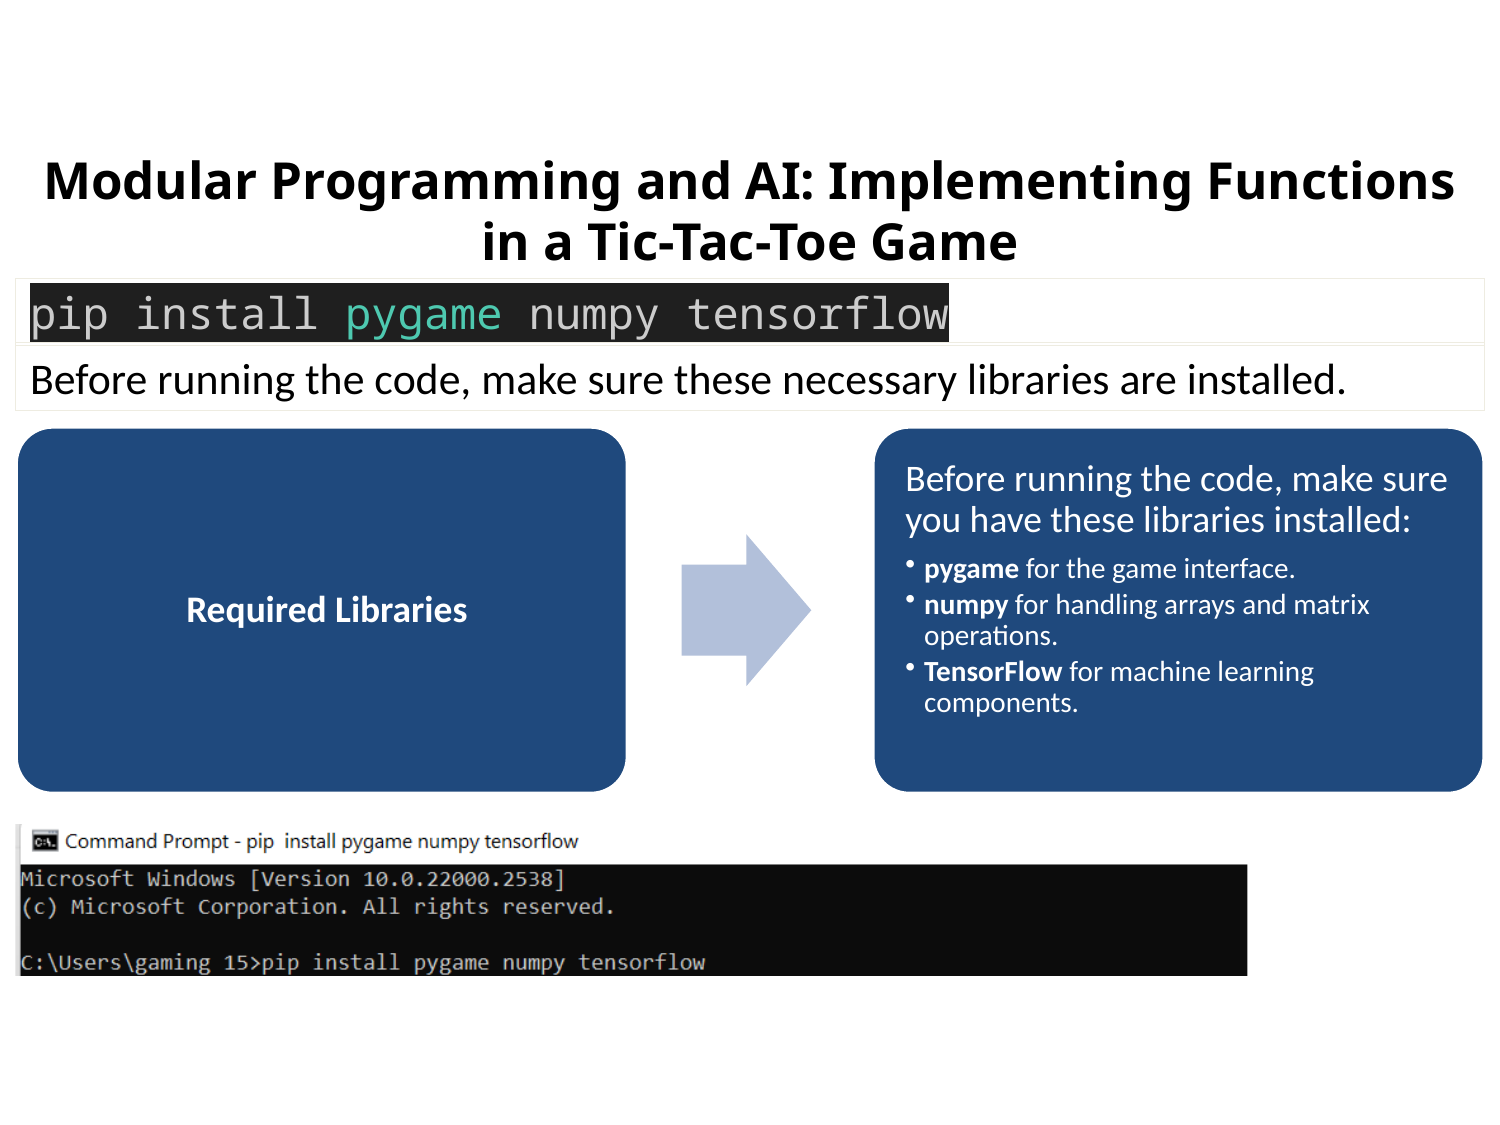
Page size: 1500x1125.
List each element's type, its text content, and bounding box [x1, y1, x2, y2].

picture [15, 823, 1248, 976]
title Modular Programming and AI: Implementing Functions in a Tic-Tac-Toe Game [0, 140, 1500, 279]
text_box Before running the code, make sure these necessary libraries are installed. [15, 342, 1485, 407]
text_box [15, 407, 1485, 813]
text_box pip install pygame numpy tensorflow [15, 279, 1485, 342]
